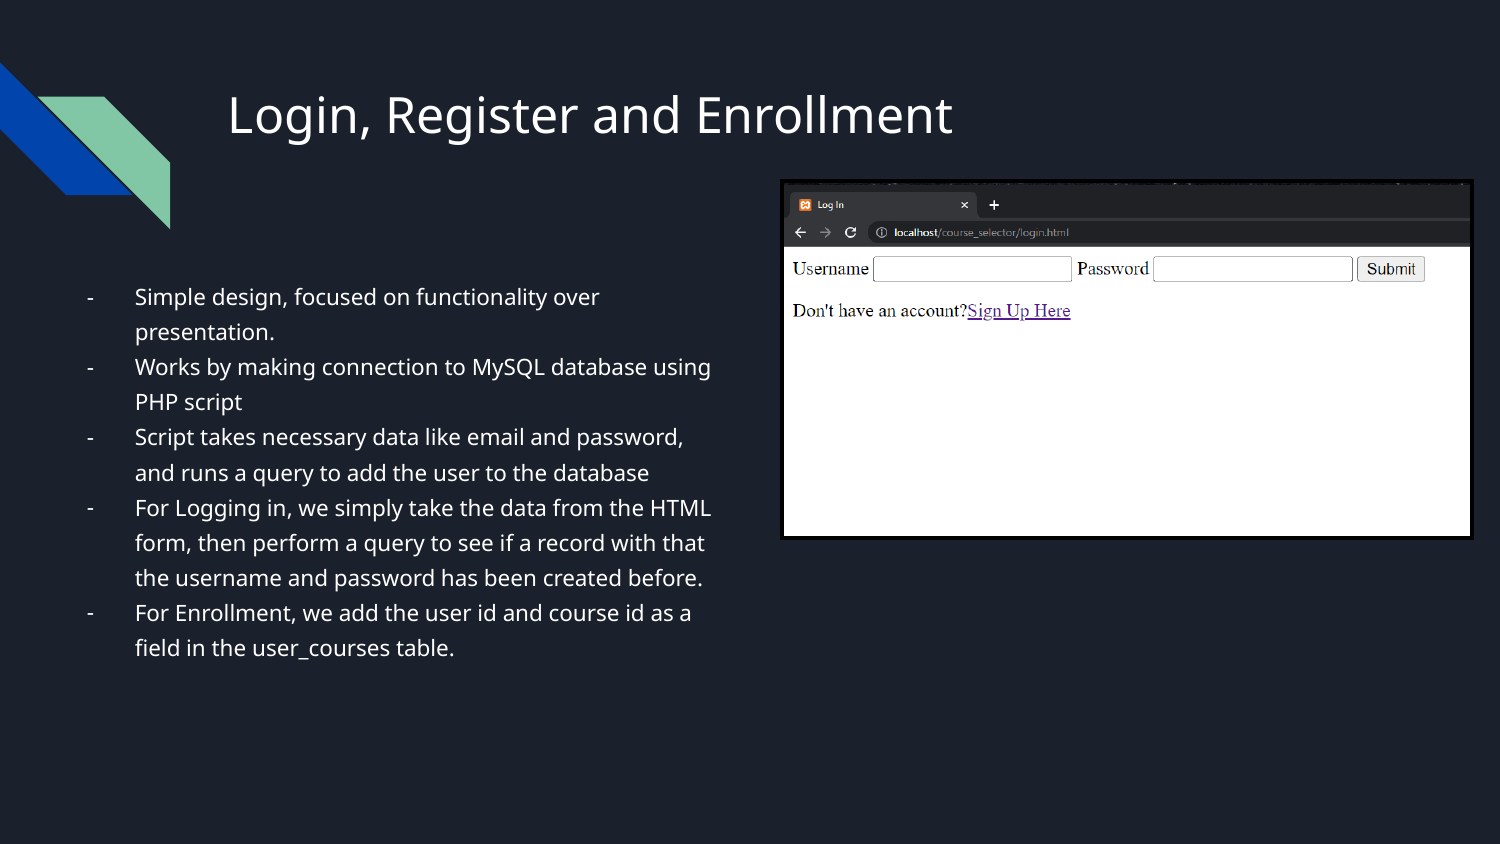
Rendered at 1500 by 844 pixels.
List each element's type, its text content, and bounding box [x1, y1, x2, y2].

picture [783, 182, 1471, 537]
list Simple design, focused on functionality over presentation. Works by making connection to MySQL database using PHP script Script takes necessary data like email and password, and runs a query to add the user to the database For Logging in, we simply take the data from the HTML form, then perform a query to see if a record with that the username and password has been created before. For Enrollment, we add the user id and course id as a field in the user_courses table. [46, 262, 733, 728]
title Login, Register and Enrollment [212, 64, 1368, 215]
